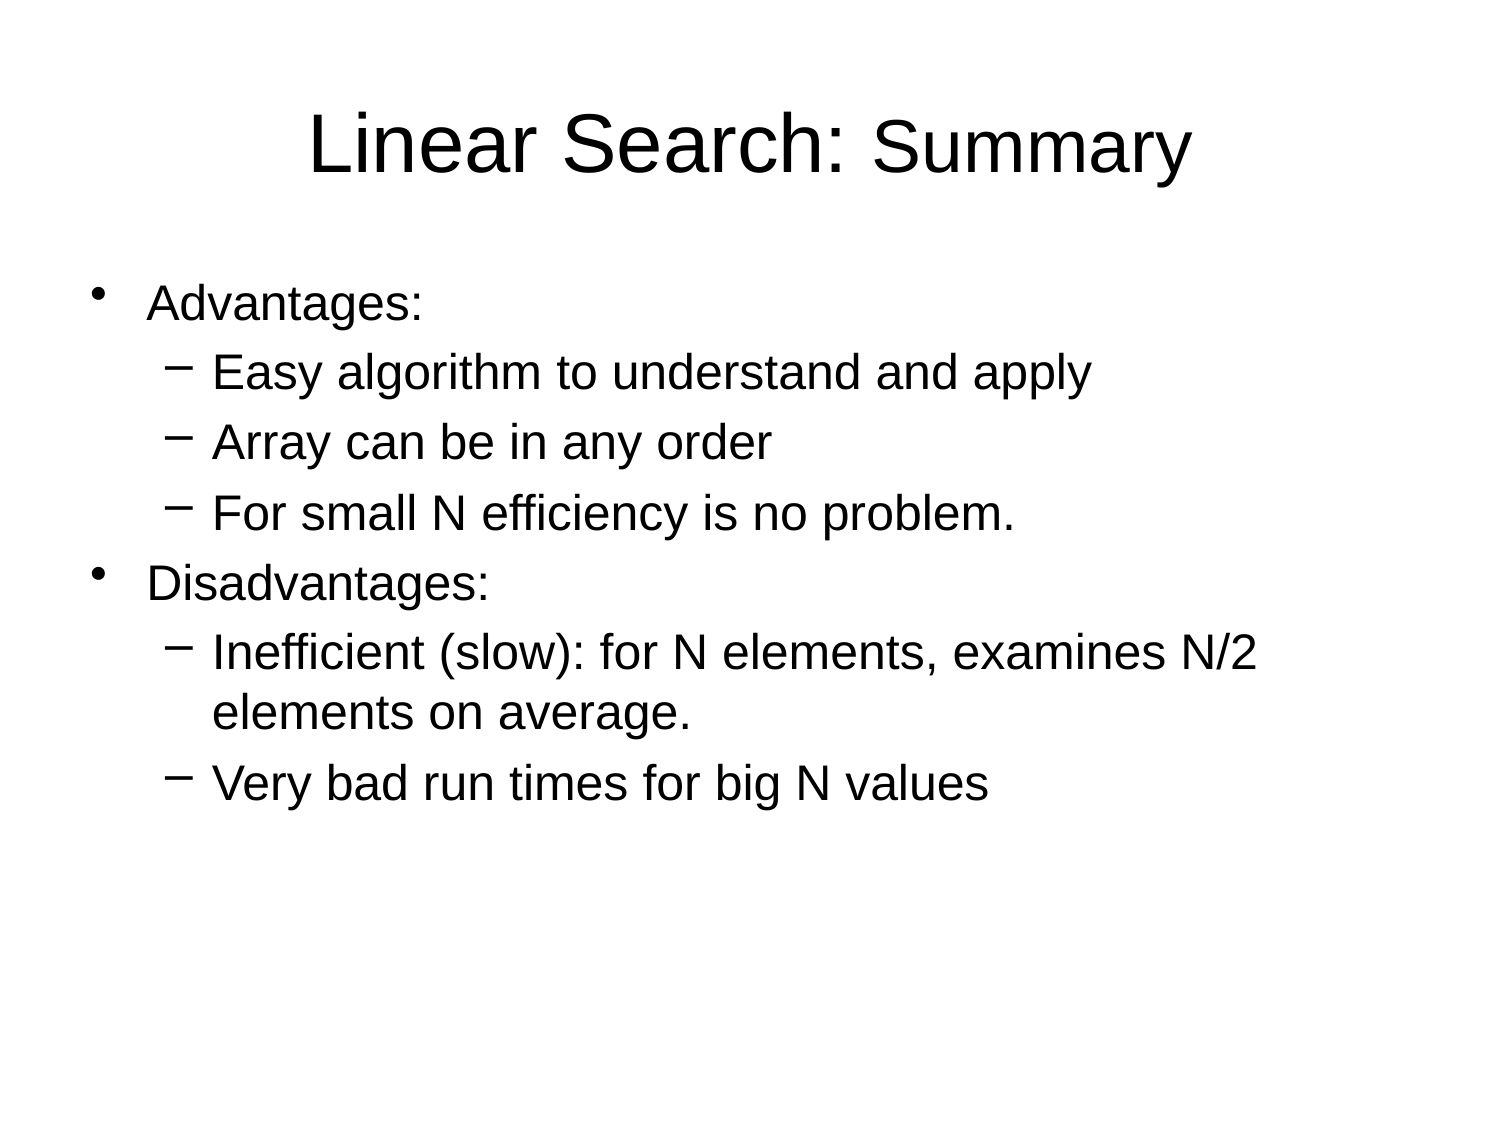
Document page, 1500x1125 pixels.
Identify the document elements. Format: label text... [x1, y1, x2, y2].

title Linear Search: Summary [75, 45, 1425, 233]
list Advantages: Easy algorithm to understand and apply Array can be in any order For small N efficiency is no problem. Disadvantages: Inefficient (slow): for N elements, examines N/2 elements on average. Very bad run times for big N values [75, 262, 1425, 1005]
